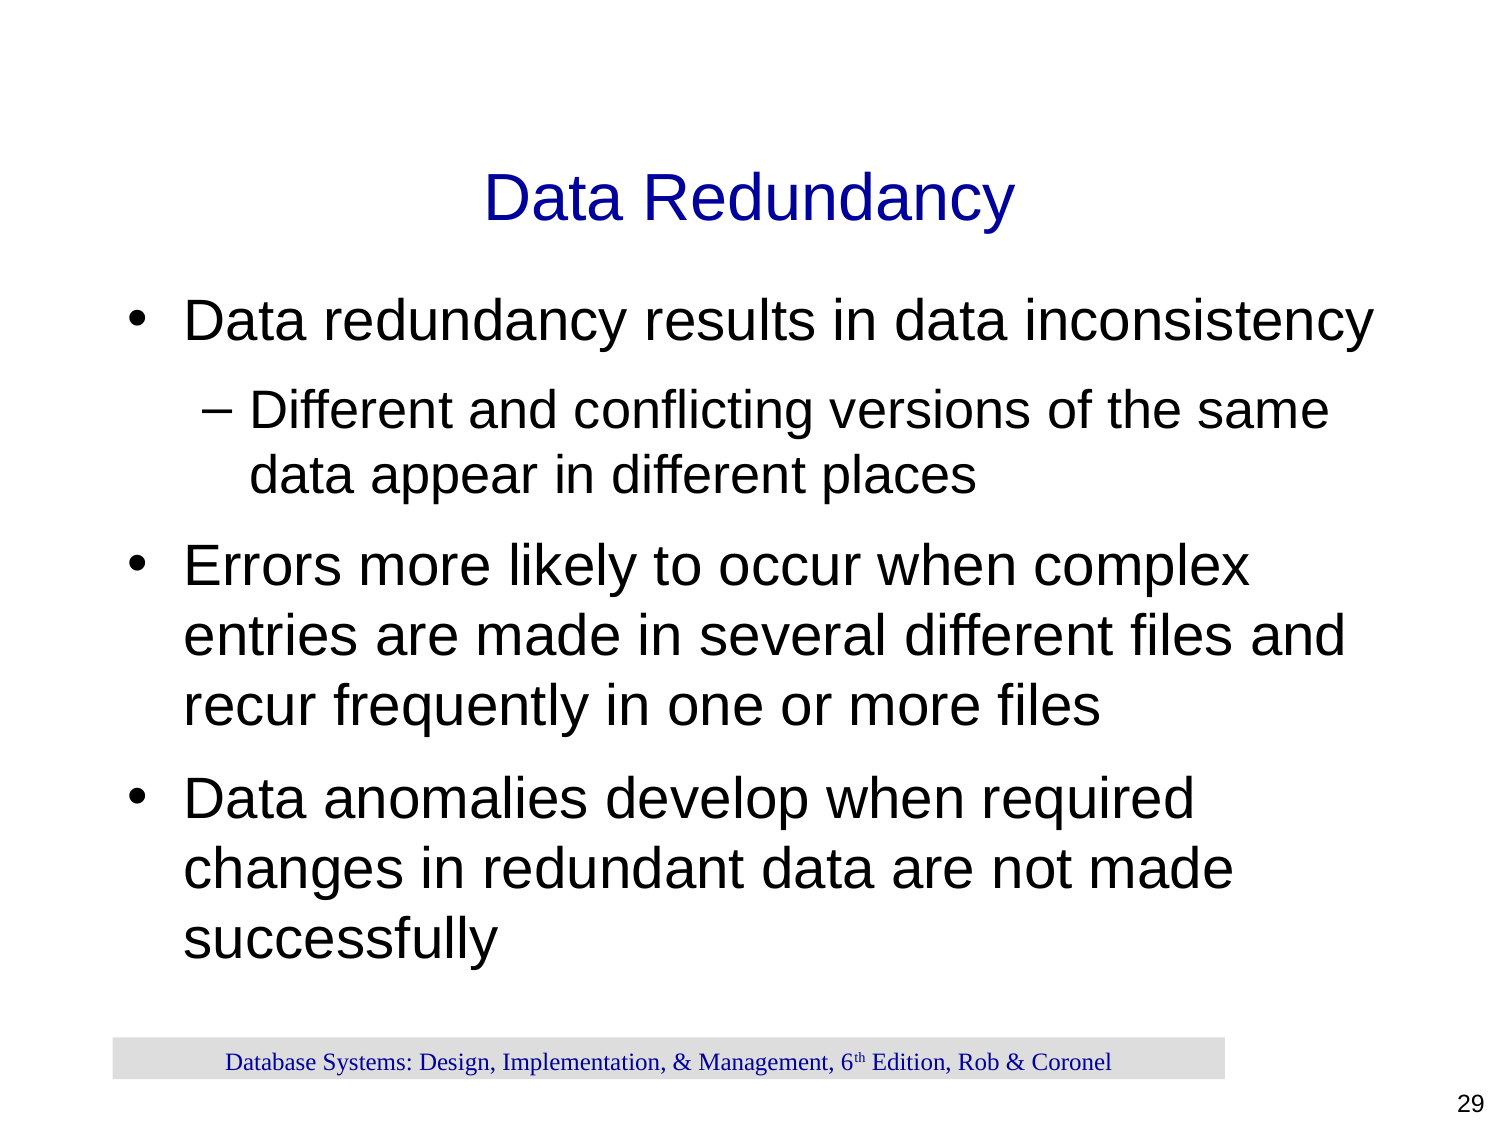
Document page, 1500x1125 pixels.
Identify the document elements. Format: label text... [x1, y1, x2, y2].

footer Database Systems: Design, Implementation, & Management, 6th Edition, Rob & Coronel [112, 1037, 1225, 1080]
list Data redundancy results in data inconsistency Different and conflicting versions of the same data appear in different places Errors more likely to occur when complex entries are made in several different files and recur frequently in one or more files Data anomalies develop when required changes in redundant data are not made successfully [112, 275, 1400, 1000]
title Data Redundancy [112, 99, 1388, 275]
